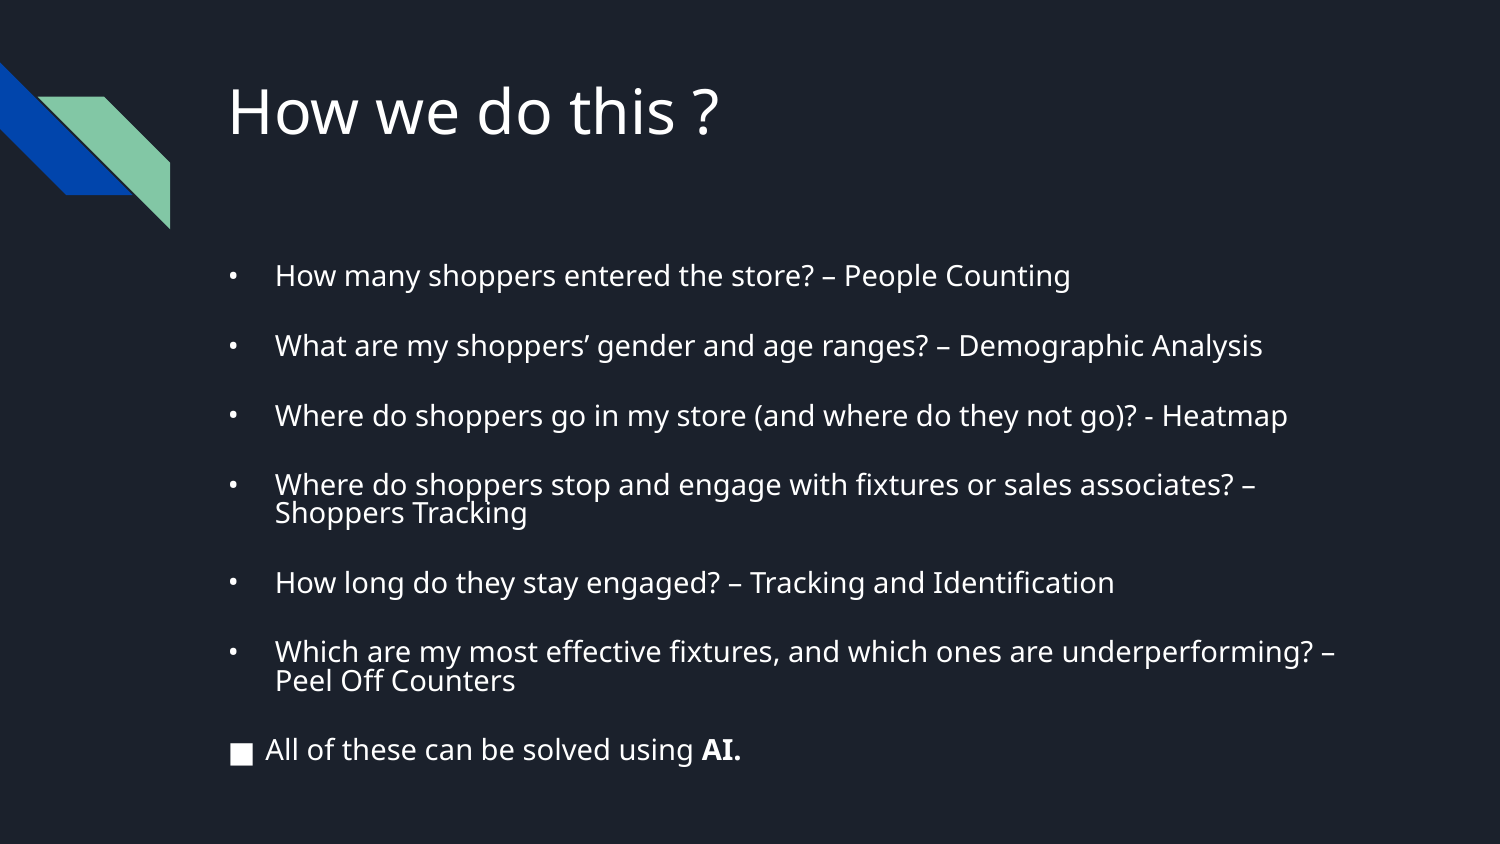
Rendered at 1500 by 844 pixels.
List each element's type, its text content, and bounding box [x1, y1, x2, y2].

list How many shoppers entered the store? – People Counting What are my shoppers’ gender and age ranges? – Demographic Analysis Where do shoppers go in my store (and where do they not go)? - Heatmap Where do shoppers stop and engage with fixtures or sales associates? – Shoppers Tracking How long do they stay engaged? – Tracking and Identification Which are my most effective fixtures, and which ones are underperforming? – Peel Off Counters All of these can be solved using AI. [212, 257, 1368, 735]
title How we do this ? [212, 64, 1368, 215]
